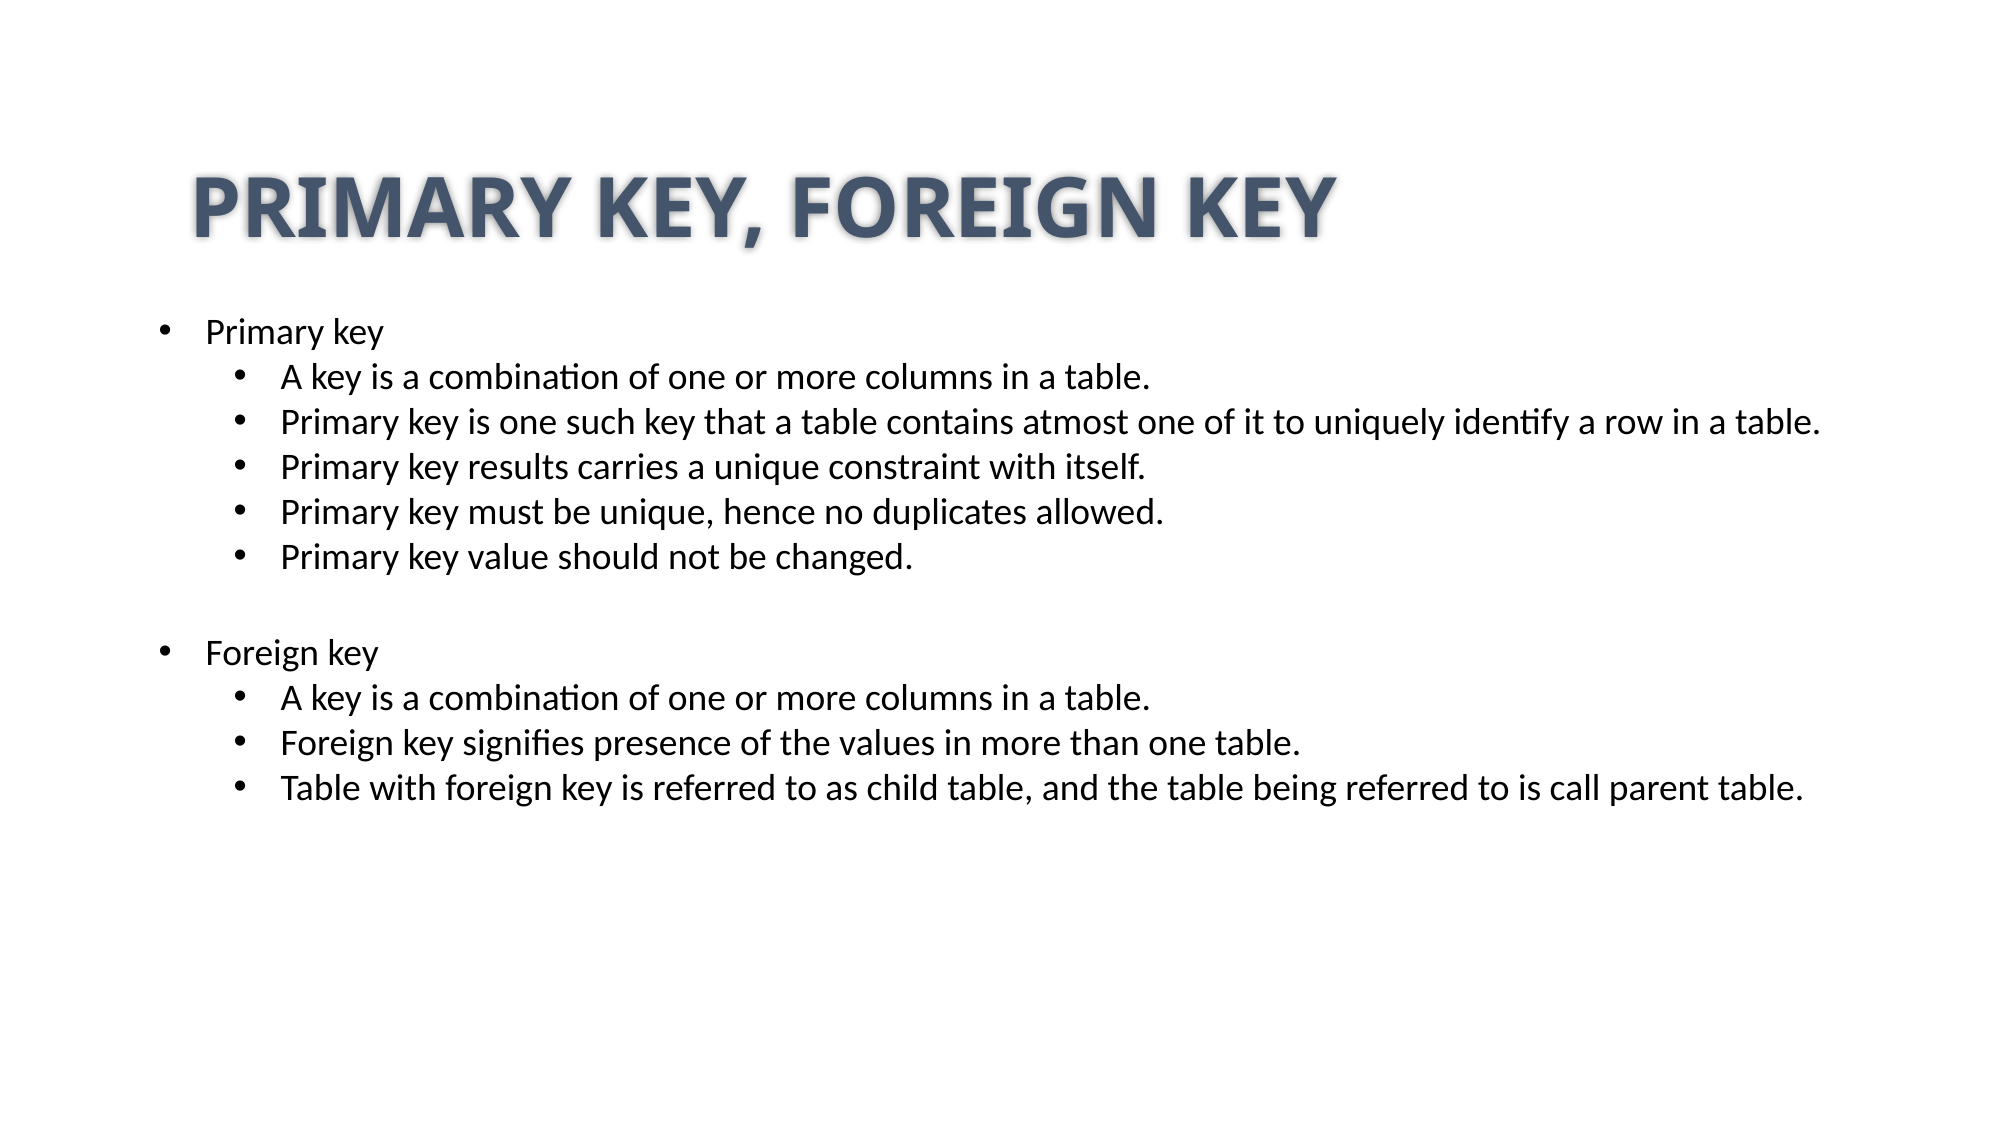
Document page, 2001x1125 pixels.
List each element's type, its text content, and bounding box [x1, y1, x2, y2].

text_box PRIMARY KEY, FOREIGN KEY [174, 124, 1874, 285]
text_box Foreign key A key is a combination of one or more columns in a table. Foreign key signifies presence of the values in more than one table. Table with foreign key is referred to as child table, and the table being referred to is call parent table. [143, 620, 1911, 816]
text_box Primary key A key is a combination of one or more columns in a table. Primary key is one such key that a table contains atmost one of it to uniquely identify a row in a table. Primary key results carries a unique constraint with itself. Primary key must be unique, hence no duplicates allowed. Primary key value should not be changed. [143, 299, 1911, 585]
